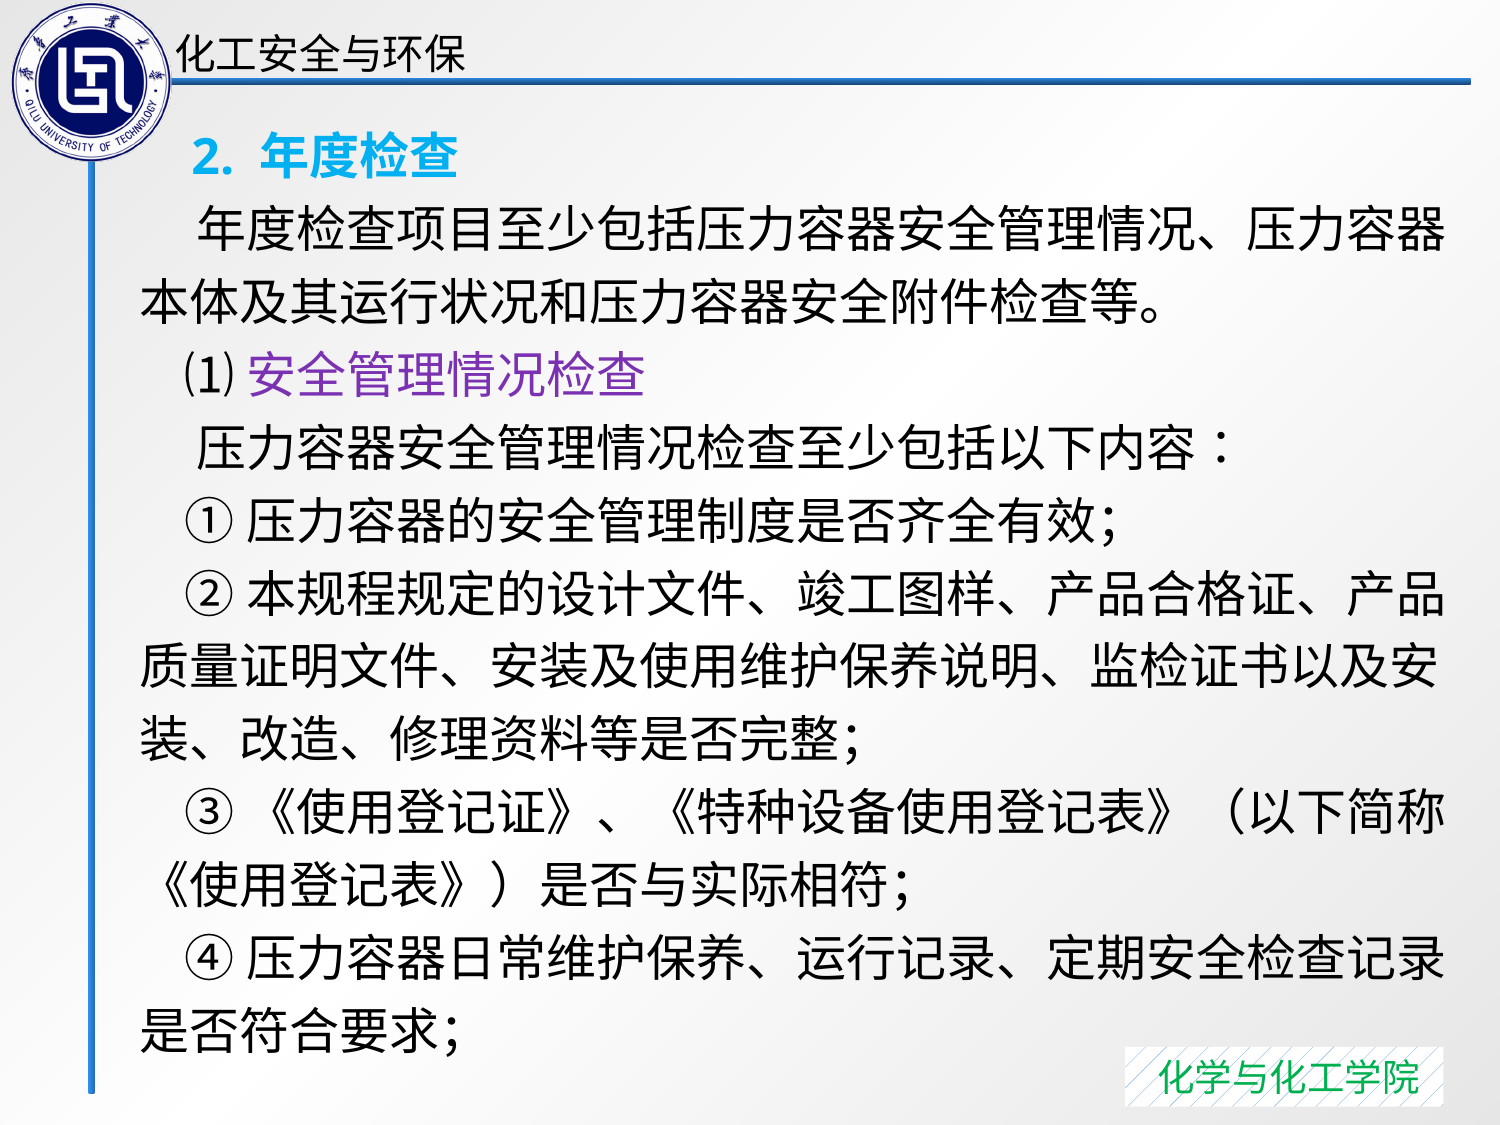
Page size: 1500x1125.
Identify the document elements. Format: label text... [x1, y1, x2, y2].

list 2. 年度检查 年度检查项目至少包括压力容器安全管理情况、压力容器本体及其运行状况和压力容器安全附件检查等。 ⑴安全管理情况检查 压力容器安全管理情况检查至少包括以下内容∶ ①压力容器的安全管理制度是否齐全有效； ②本规程规定的设计文件、竣工图样、产品合格证、产品质量证明文件、安装及使用维护保养说明、监检证书以及安装、改造、修理资料等是否完整； ③《使用登记证》、《特种设备使用登记表》（以下简称《使用登记表》）是否与实际相符； ④压力容器日常维护保养、运行记录、定期安全检查记录是否符合要求； [124, 103, 1471, 1048]
picture [11, 2, 172, 162]
